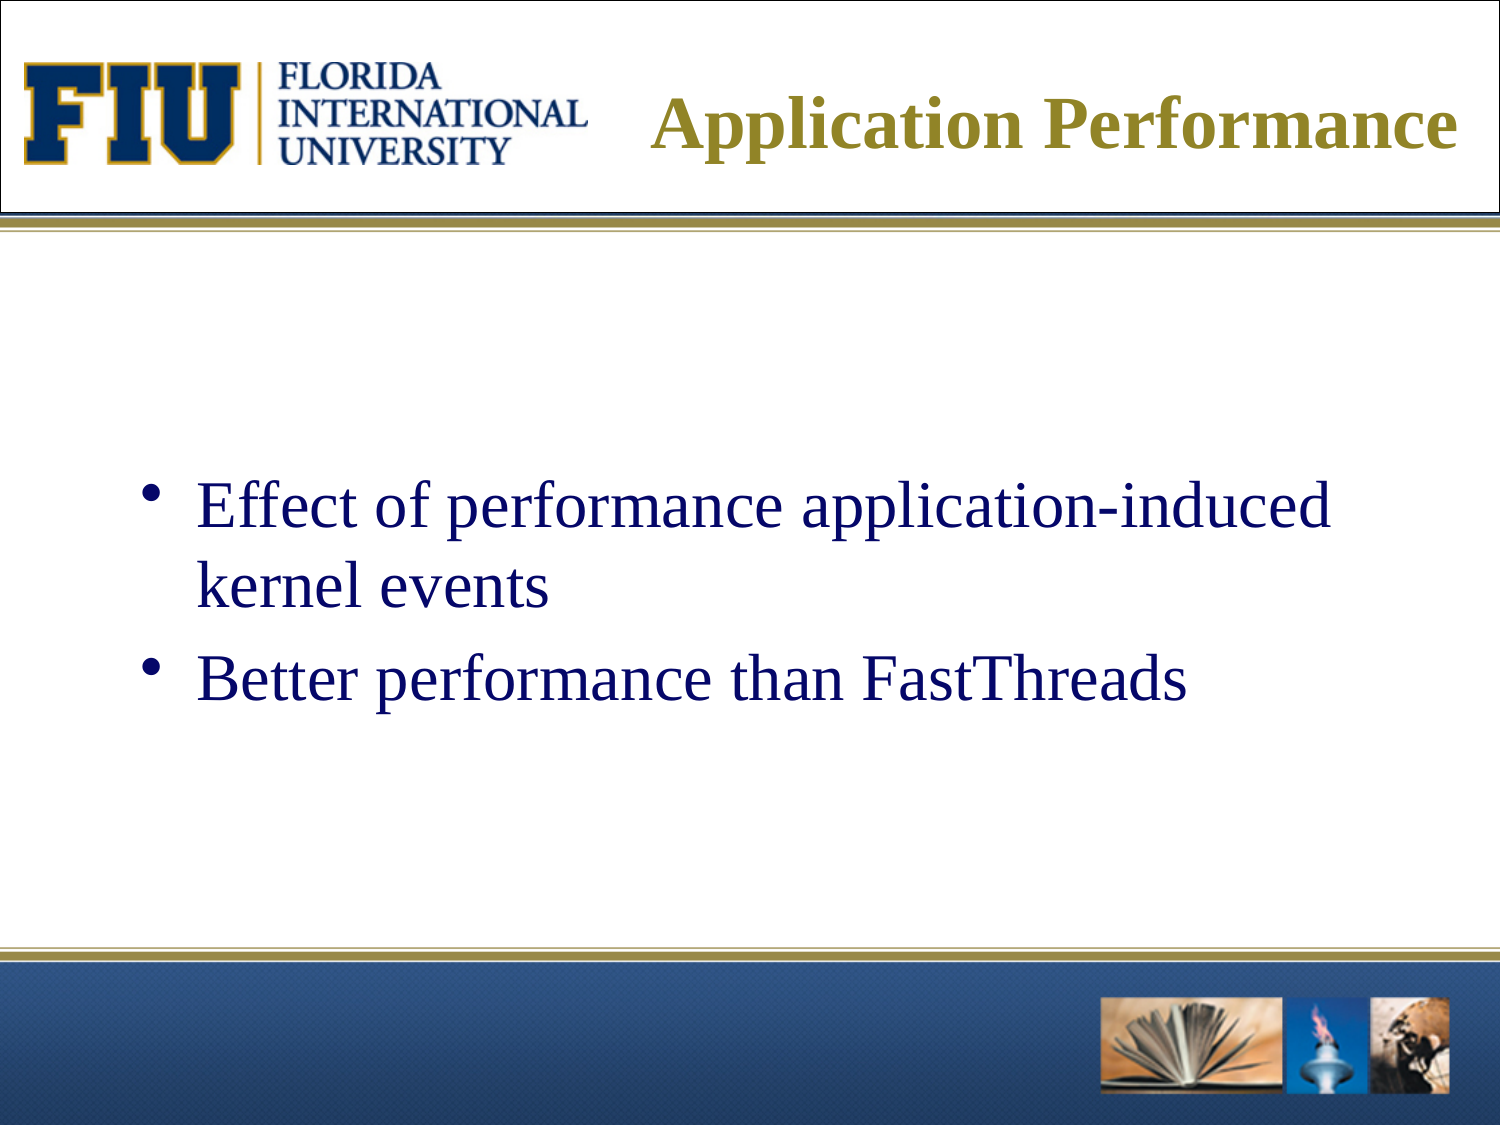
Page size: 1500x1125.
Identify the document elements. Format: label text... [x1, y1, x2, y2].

picture [0, 213, 1500, 1125]
picture [24, 62, 387, 165]
title Application Performance [387, 49, 1476, 188]
list Effect of performance application-induced kernel events Better performance than FastThreads [124, 262, 1463, 913]
